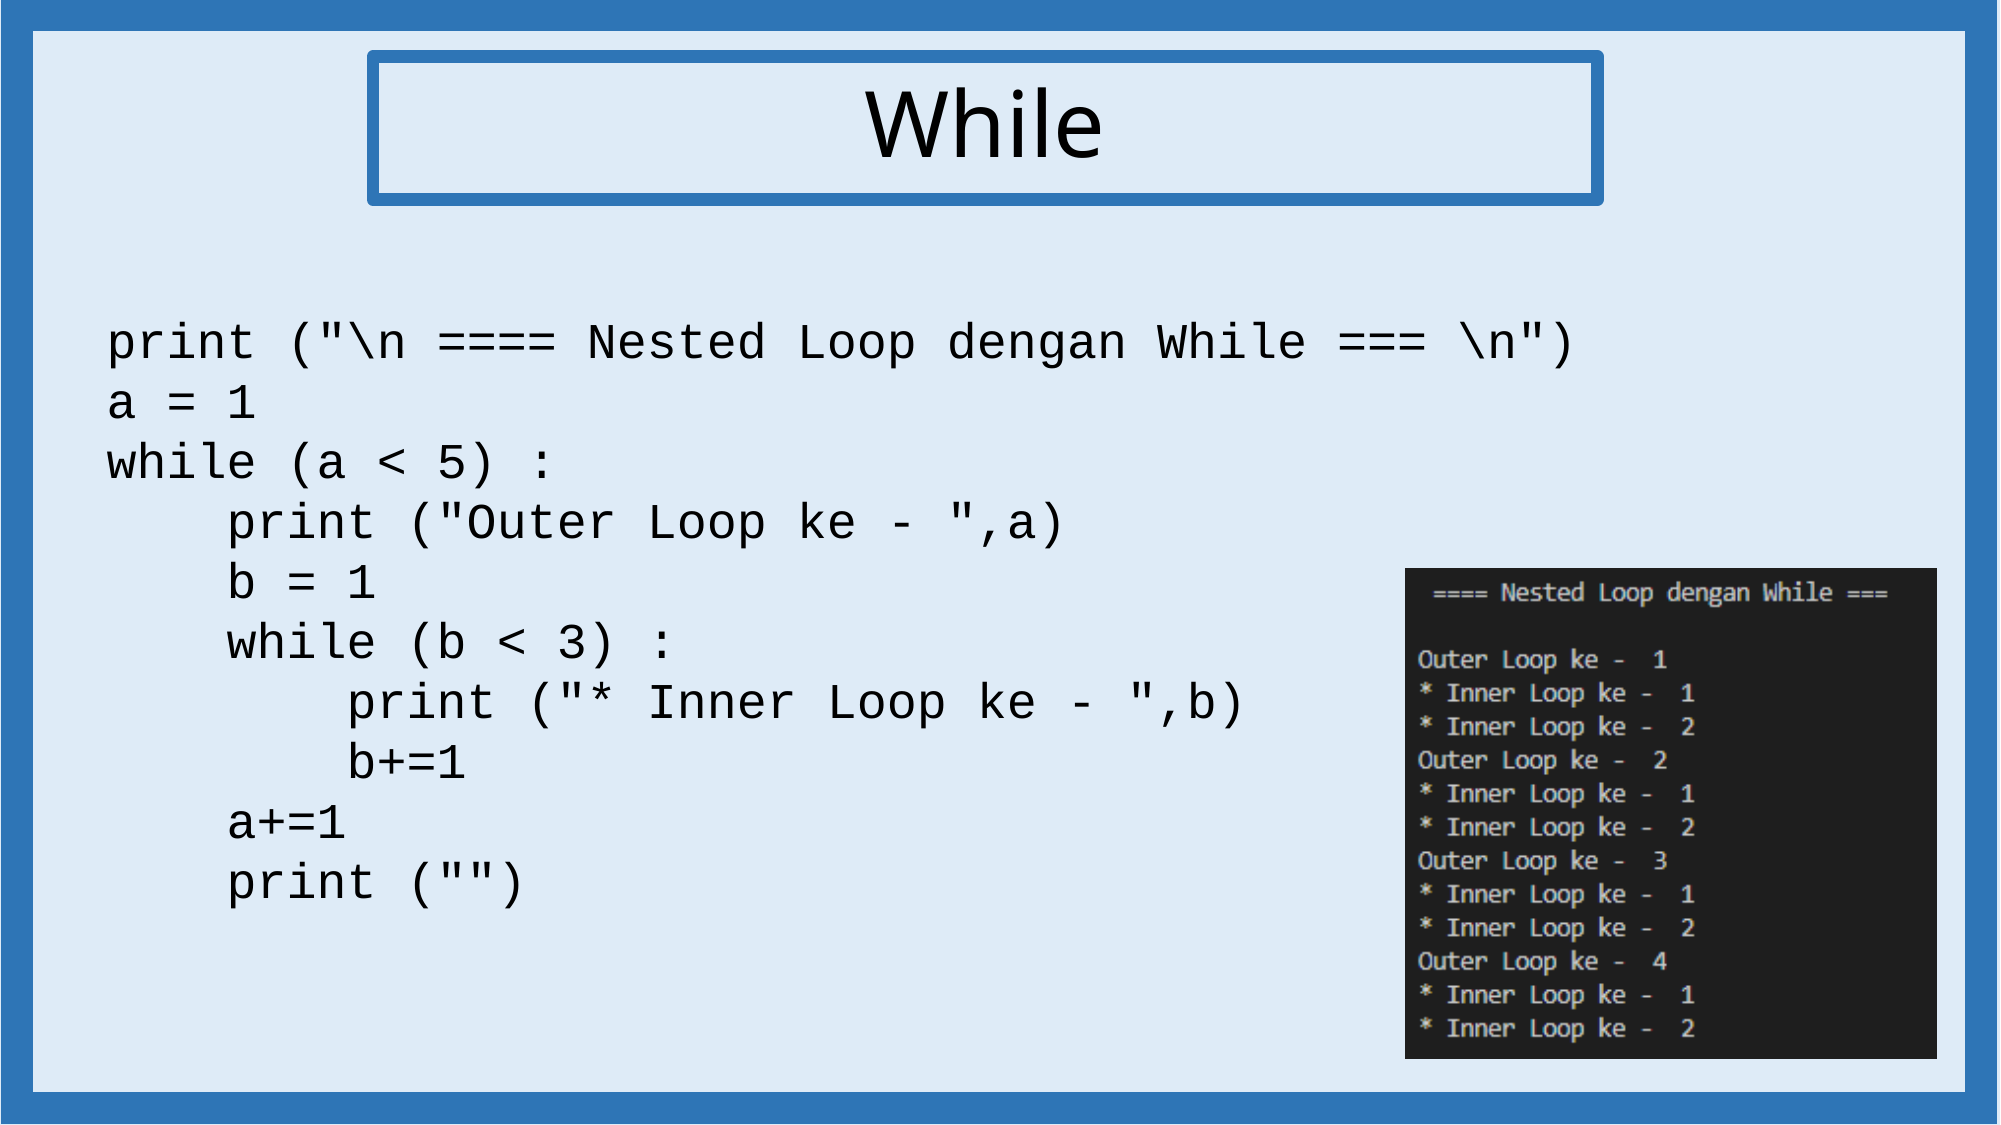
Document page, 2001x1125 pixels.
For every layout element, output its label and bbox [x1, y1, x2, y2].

picture [1405, 568, 1937, 1059]
text_box [16, 15, 1982, 1109]
